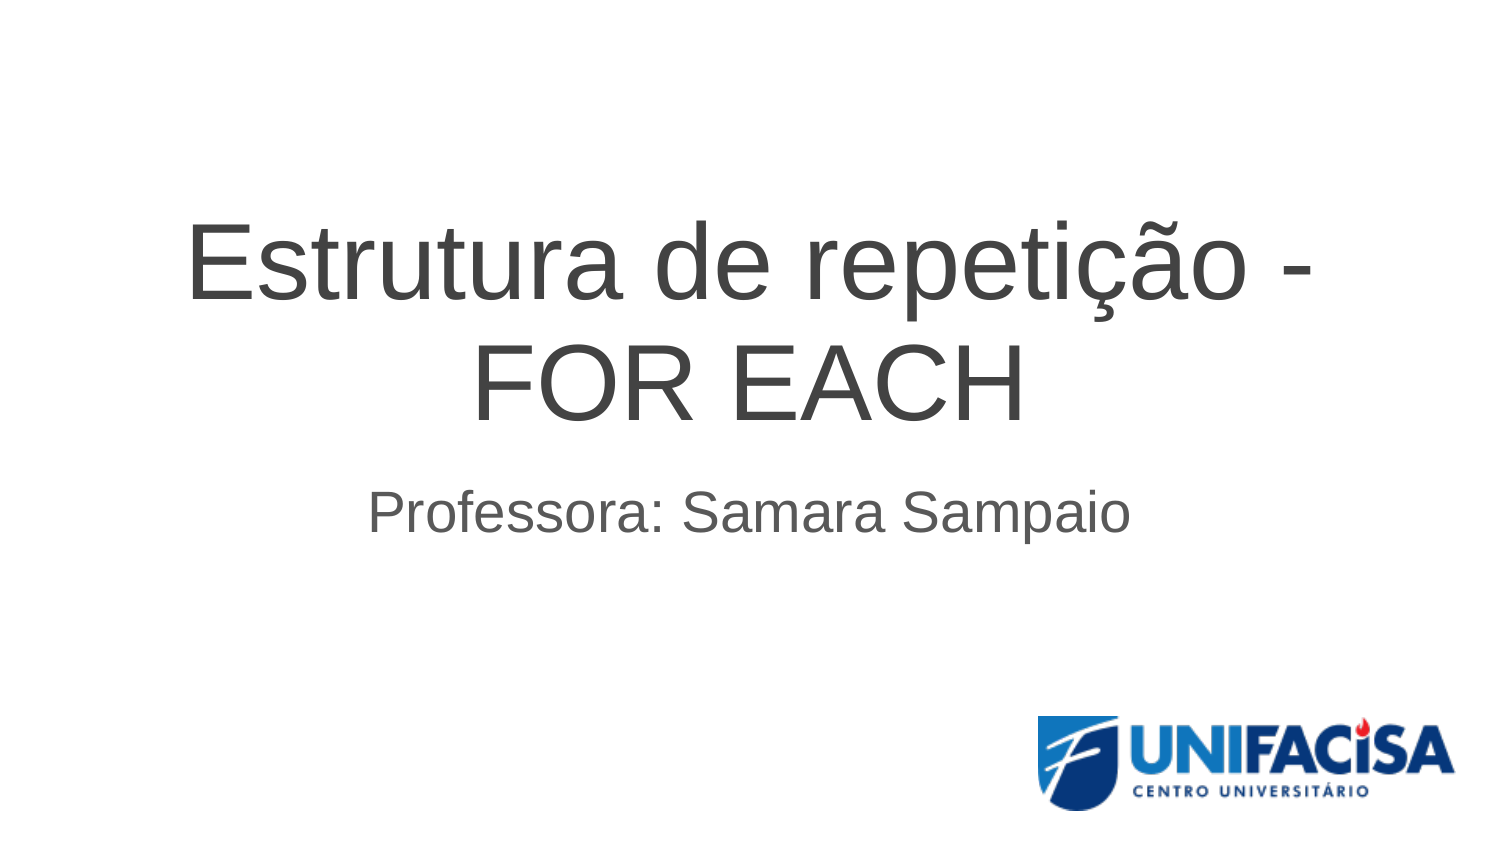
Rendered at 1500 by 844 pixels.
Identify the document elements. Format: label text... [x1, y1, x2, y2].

picture [1037, 716, 1456, 811]
subtitle Professora: Samara Sampaio [51, 464, 1449, 595]
title Estrutura de repetição - FOR EACH [51, 122, 1449, 459]
